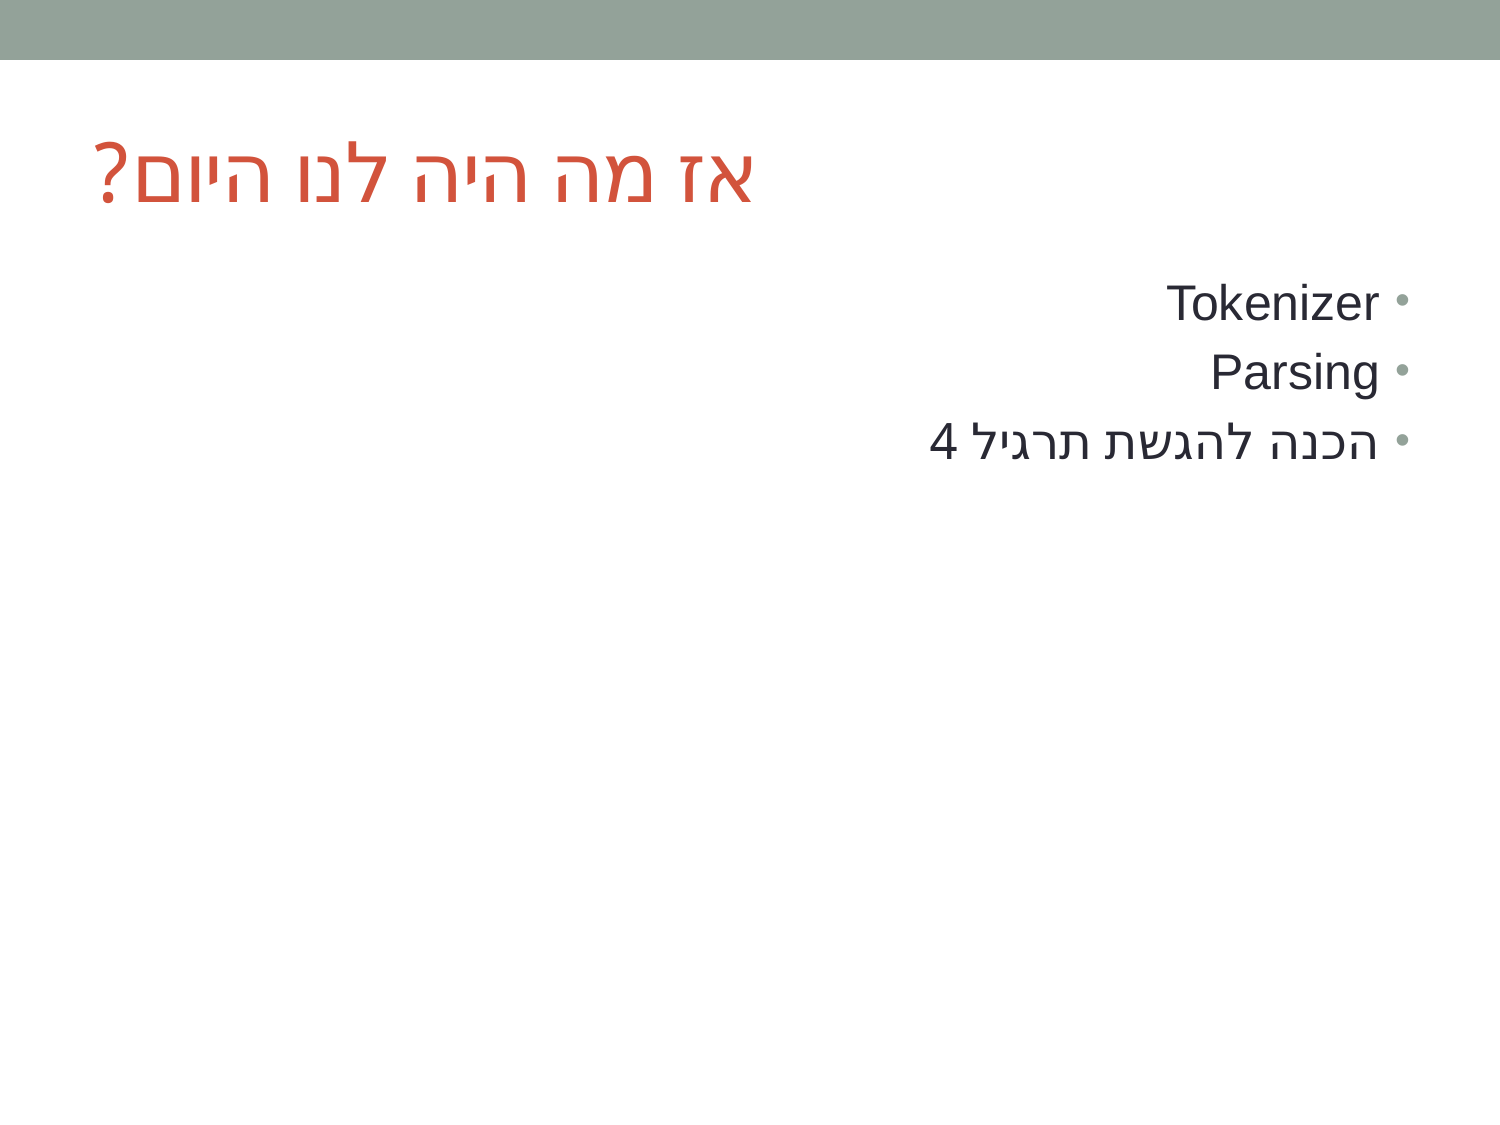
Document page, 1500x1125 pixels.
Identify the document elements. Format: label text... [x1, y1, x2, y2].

list Tokenizer Parsing הכנה להגשת תרגיל 4 [75, 262, 1425, 1063]
title אז מה היה לנו היום? [75, 87, 1425, 250]
